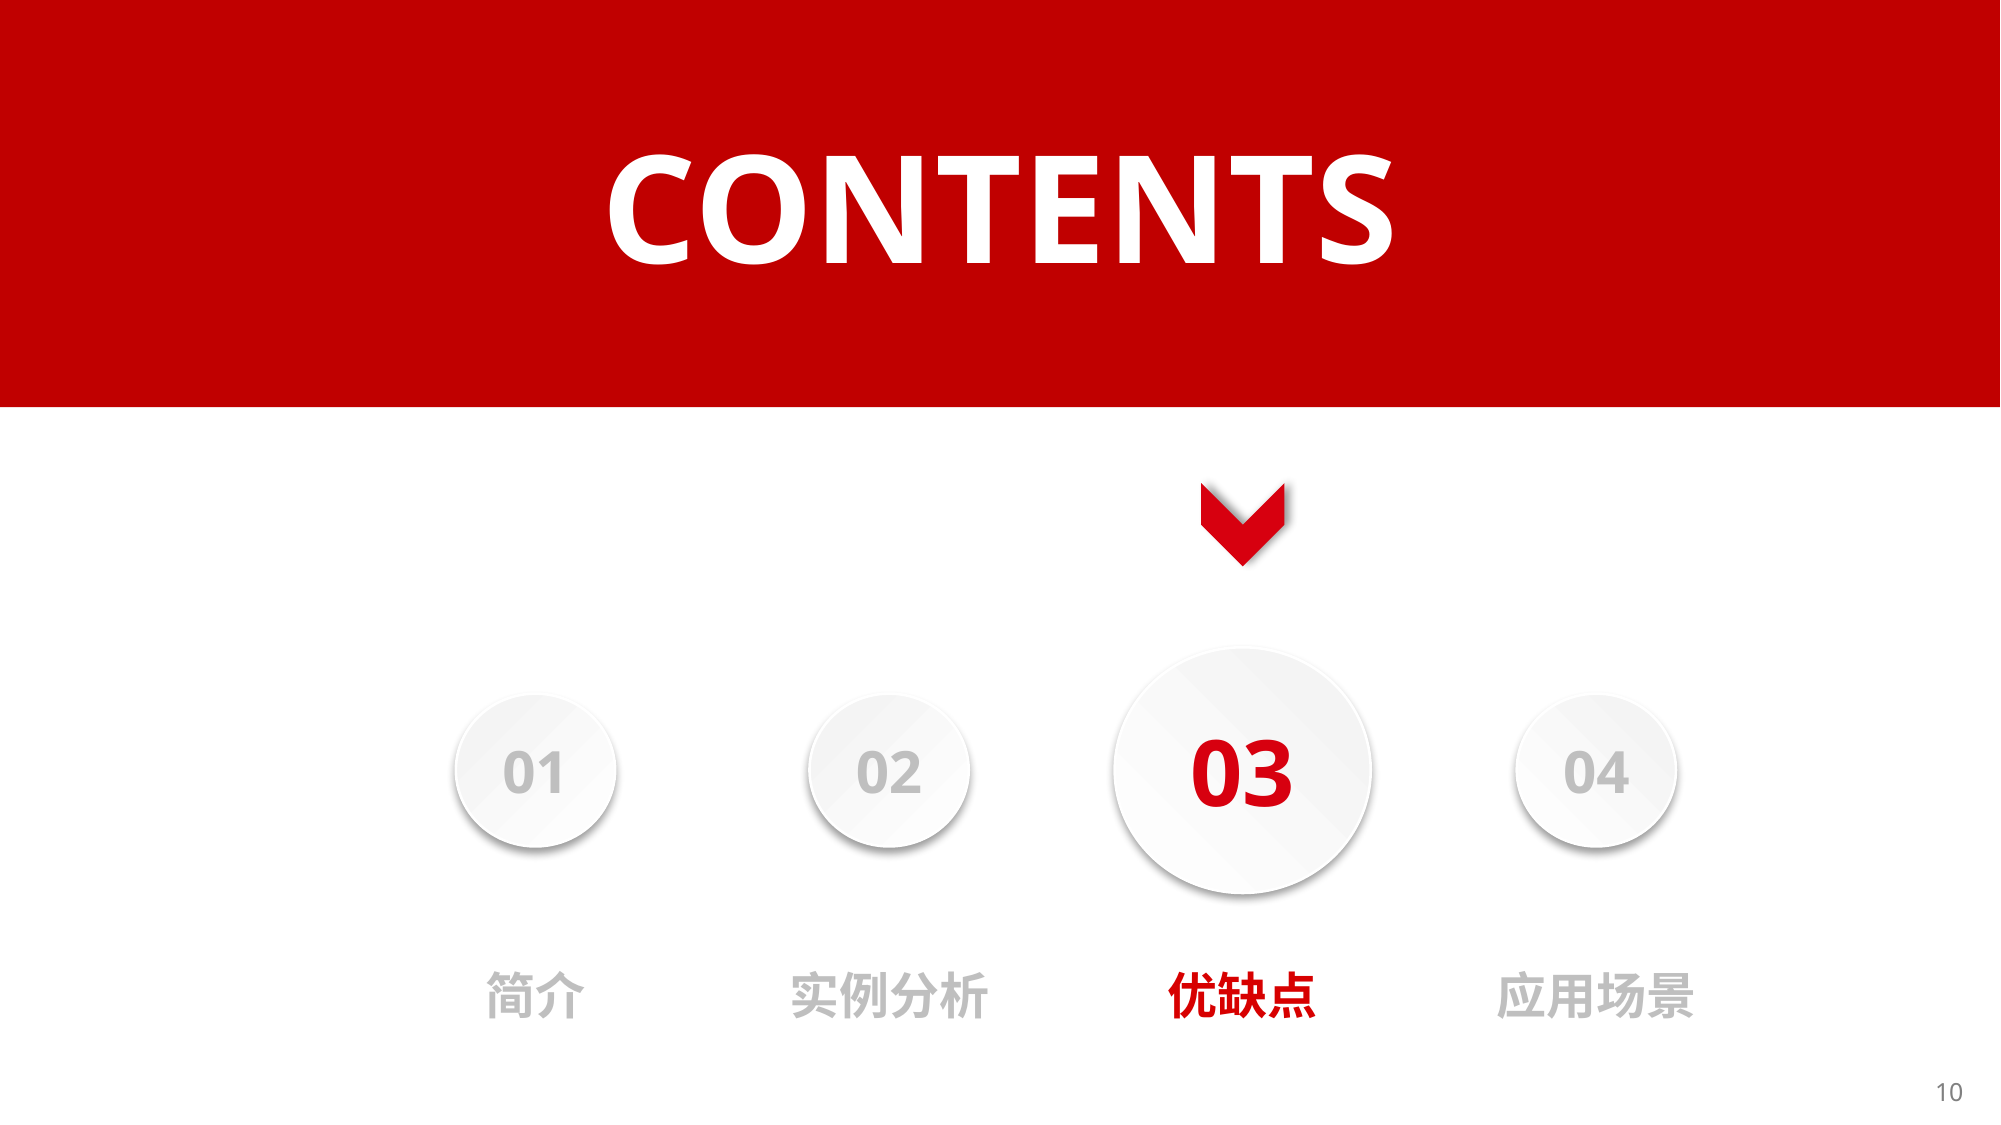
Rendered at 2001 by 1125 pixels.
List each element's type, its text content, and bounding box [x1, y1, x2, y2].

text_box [631, 693, 1147, 1034]
text_box CONTENTS [0, 0, 2000, 409]
text_box 04 [1514, 691, 1679, 849]
text_box 应用场景 [1504, 957, 1854, 1032]
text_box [278, 693, 630, 1034]
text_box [985, 482, 1501, 1094]
